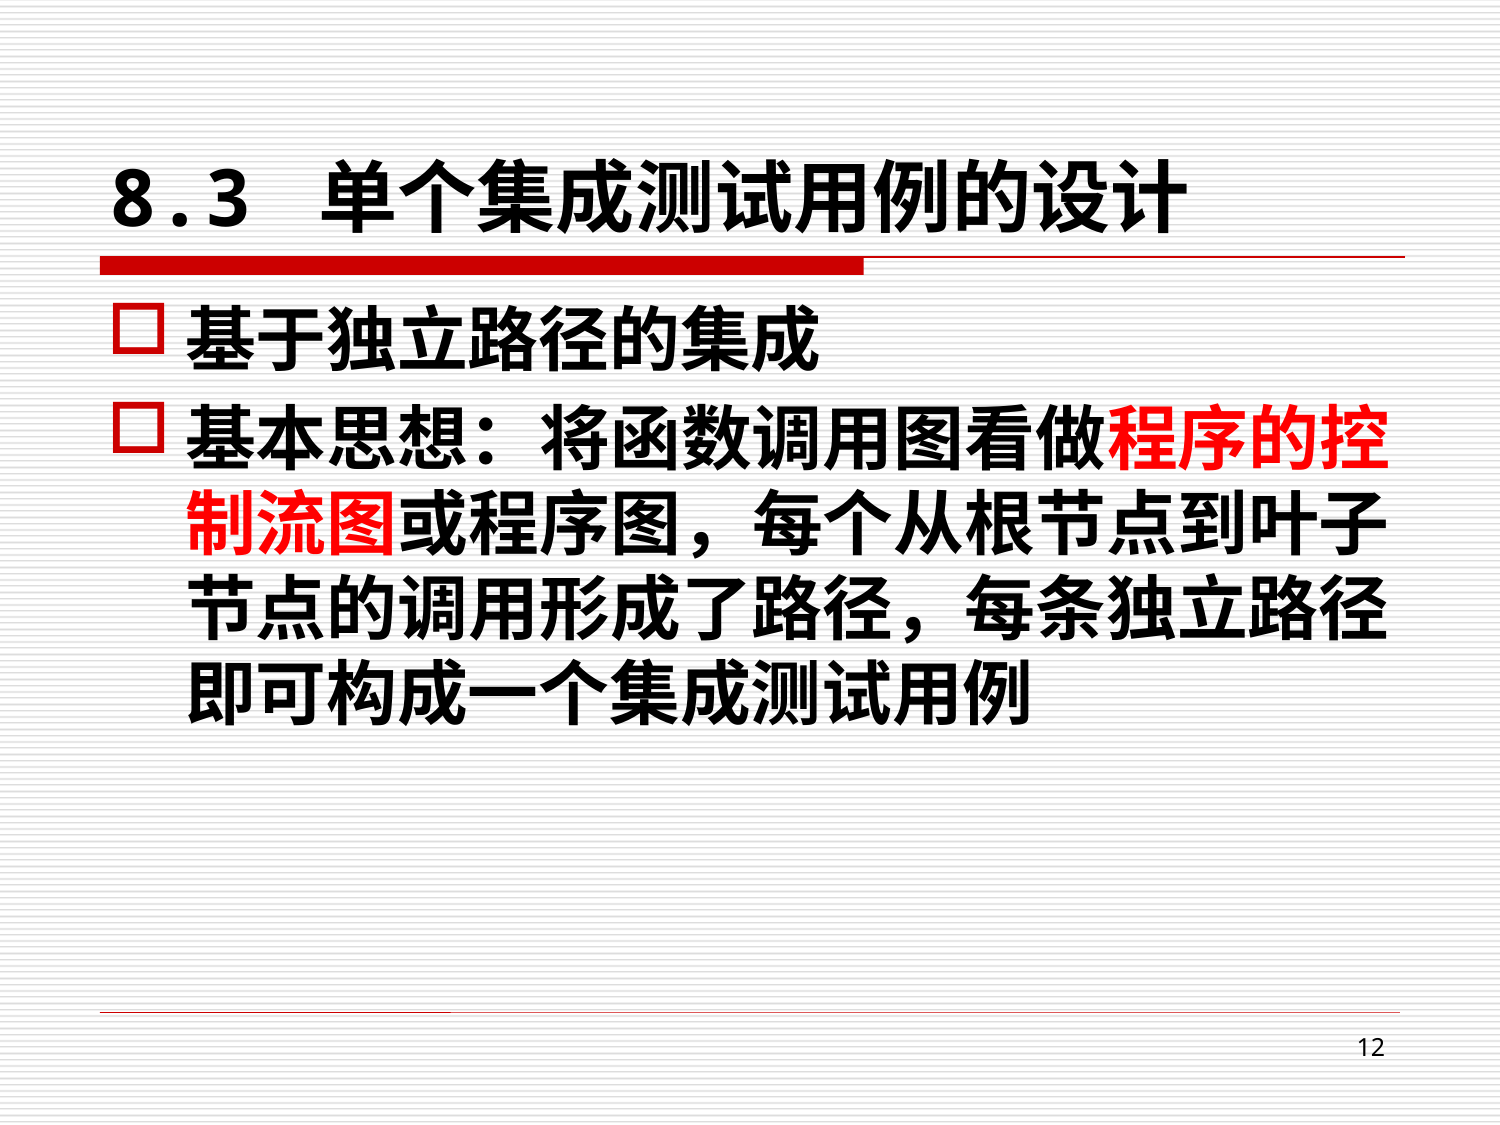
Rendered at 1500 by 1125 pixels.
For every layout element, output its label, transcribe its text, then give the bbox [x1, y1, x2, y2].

list 基于独立路径的集成 基本思想：将函数调用图看做程序的控制流图或程序图，每个从根节点到叶子节点的调用形成了路径，每条独立路径即可构成一个集成测试用例 [92, 407, 1406, 988]
title 8.3 单个集成测试用例的设计 [94, 50, 1407, 250]
text_box 12 [1074, 1024, 1400, 1103]
list 基于独立路径的集成 基本思想：将函数调用图看做程序的控制流图或程序图，每个从根节点到叶子节点的调用形成了路径，每条独立路径即可构成一个集成测试用例 [92, 287, 1406, 406]
picture [0, 407, 1500, 1125]
picture [0, 0, 1500, 406]
